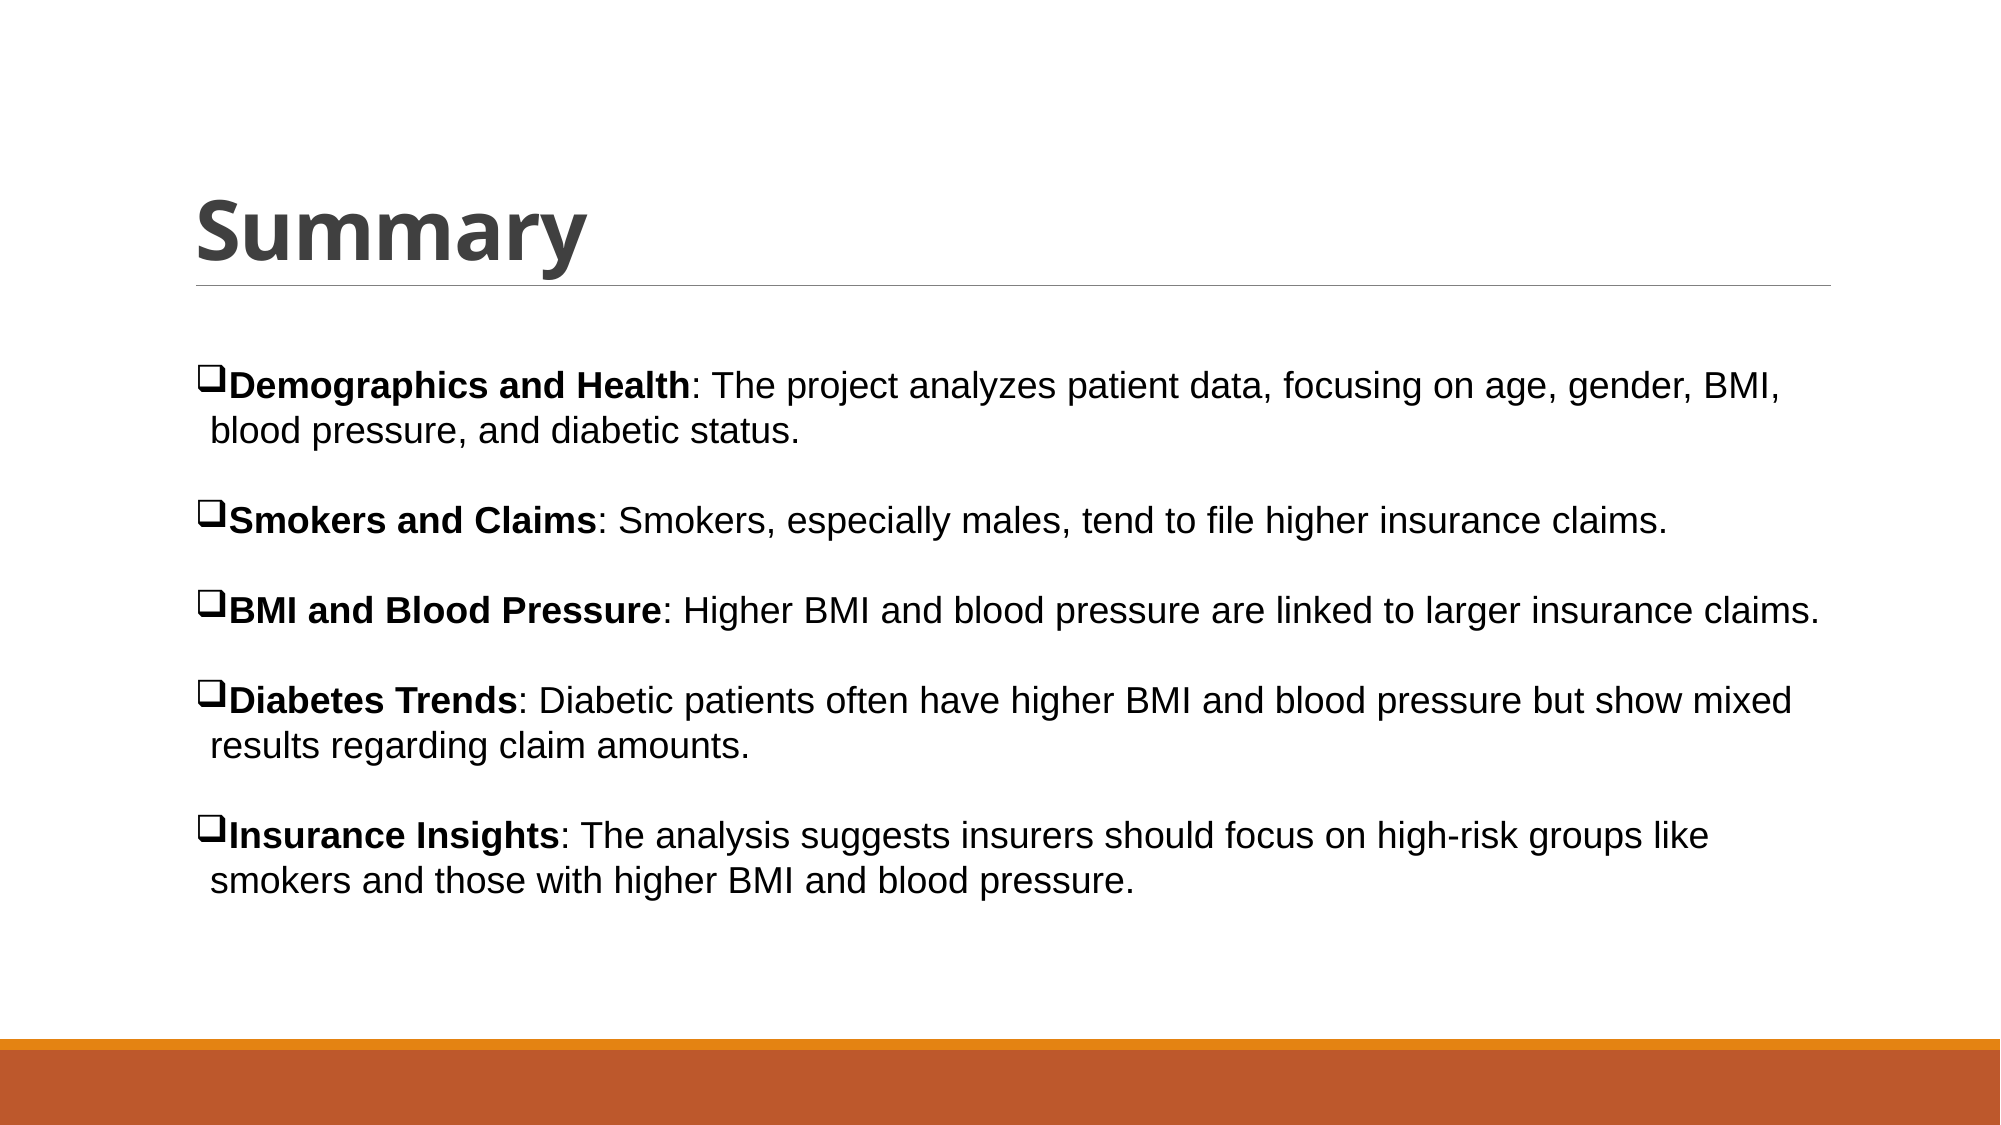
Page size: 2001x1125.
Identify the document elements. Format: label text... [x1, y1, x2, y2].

list Demographics and Health: The project analyzes patient data, focusing on age, gender, BMI, blood pressure, and diabetic status. Smokers and Claims: Smokers, especially males, tend to file higher insurance claims. BMI and Blood Pressure: Higher BMI and blood pressure are linked to larger insurance claims. Diabetes Trends: Diabetic patients often have higher BMI and blood pressure but show mixed results regarding claim amounts. Insurance Insights: The analysis suggests insurers should focus on high-risk groups like smokers and those with higher BMI and blood pressure. [180, 353, 1868, 1007]
title Summary [180, 47, 1830, 285]
